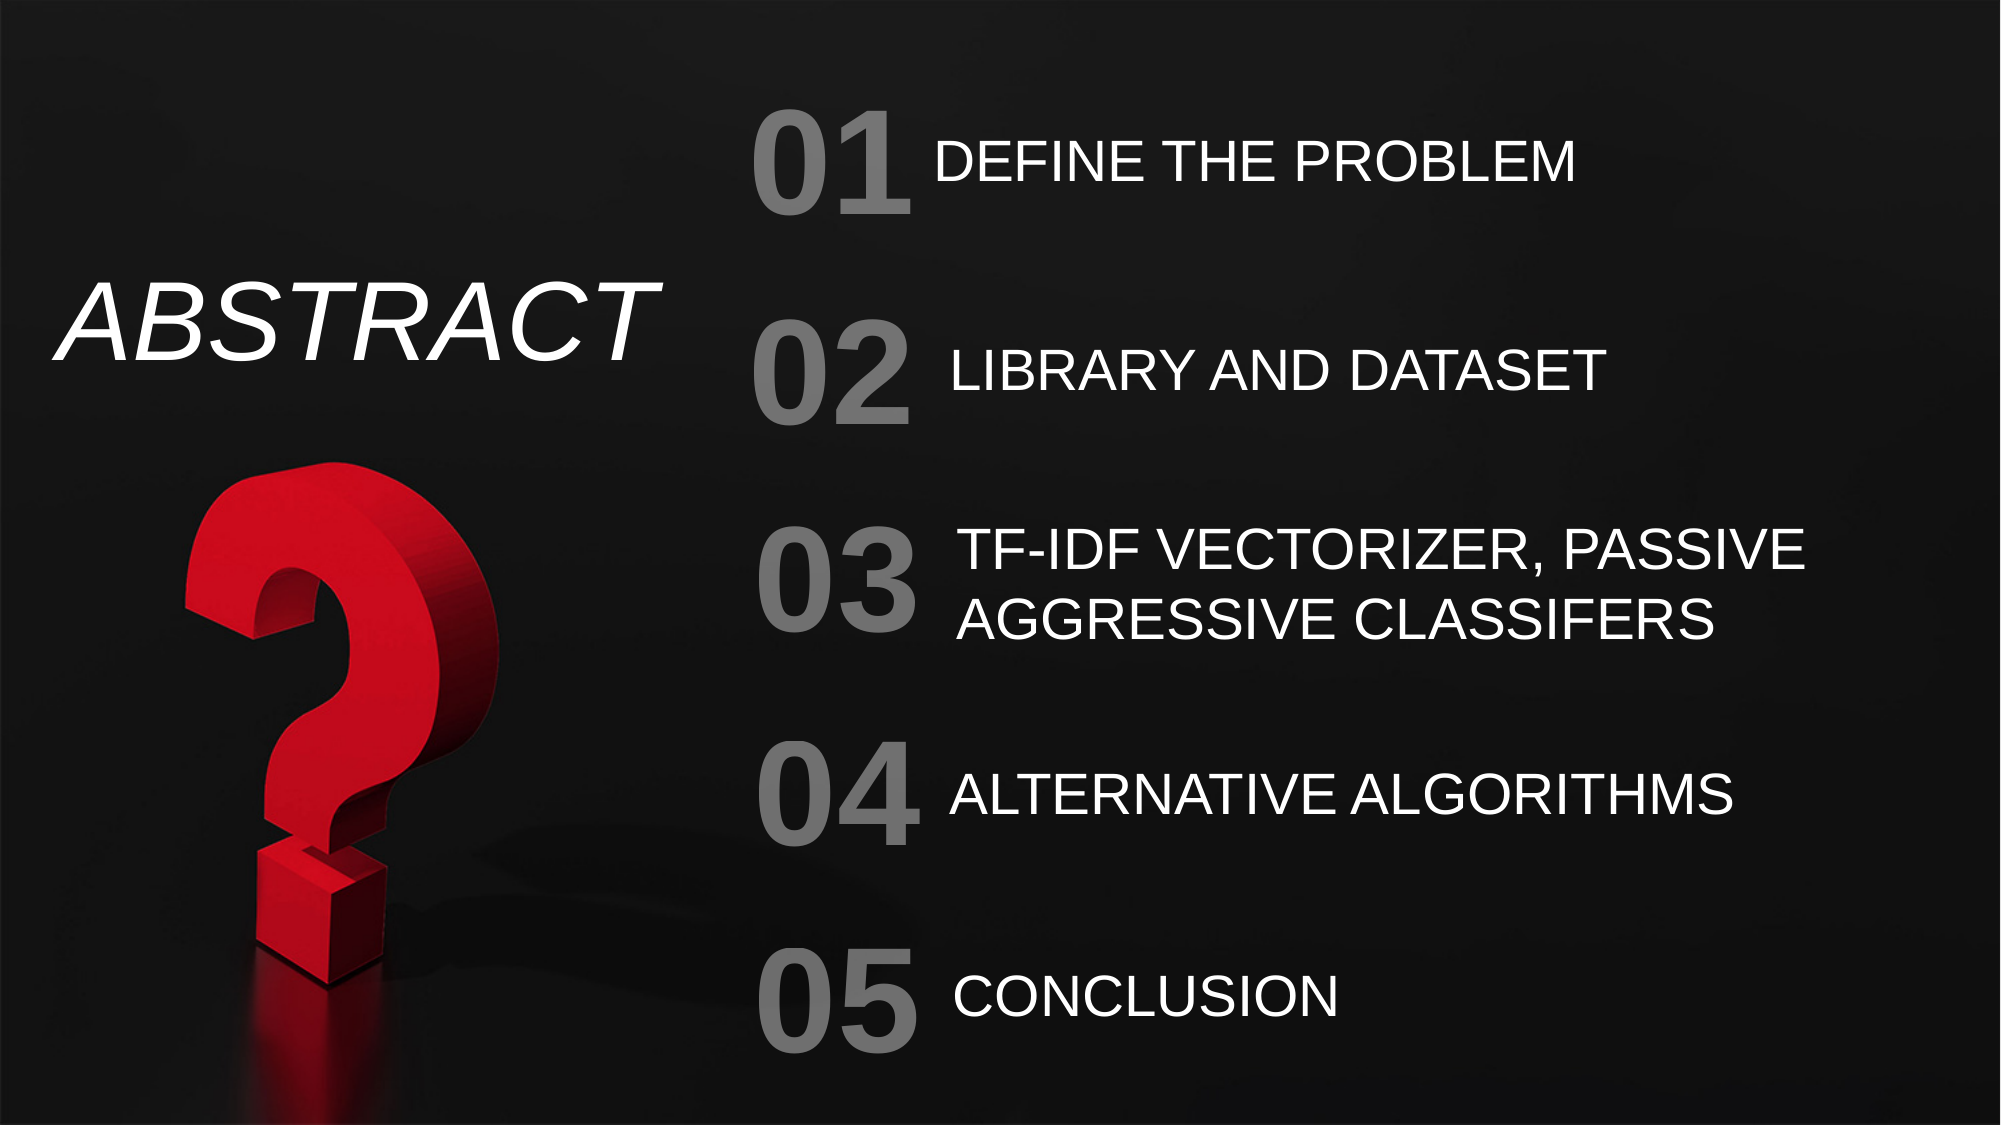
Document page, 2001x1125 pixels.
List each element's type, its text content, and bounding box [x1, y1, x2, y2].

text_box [721, 57, 1852, 255]
picture [0, 0, 2001, 1125]
text_box 04 [726, 688, 939, 884]
text_box 05 [726, 895, 939, 1091]
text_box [726, 473, 1875, 671]
text_box ABSTRACT [42, 240, 722, 391]
text_box CONCLUSION [935, 950, 1872, 1036]
text_box ALTERNATIVE ALGORITHMS [931, 748, 1868, 834]
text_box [721, 267, 1868, 465]
